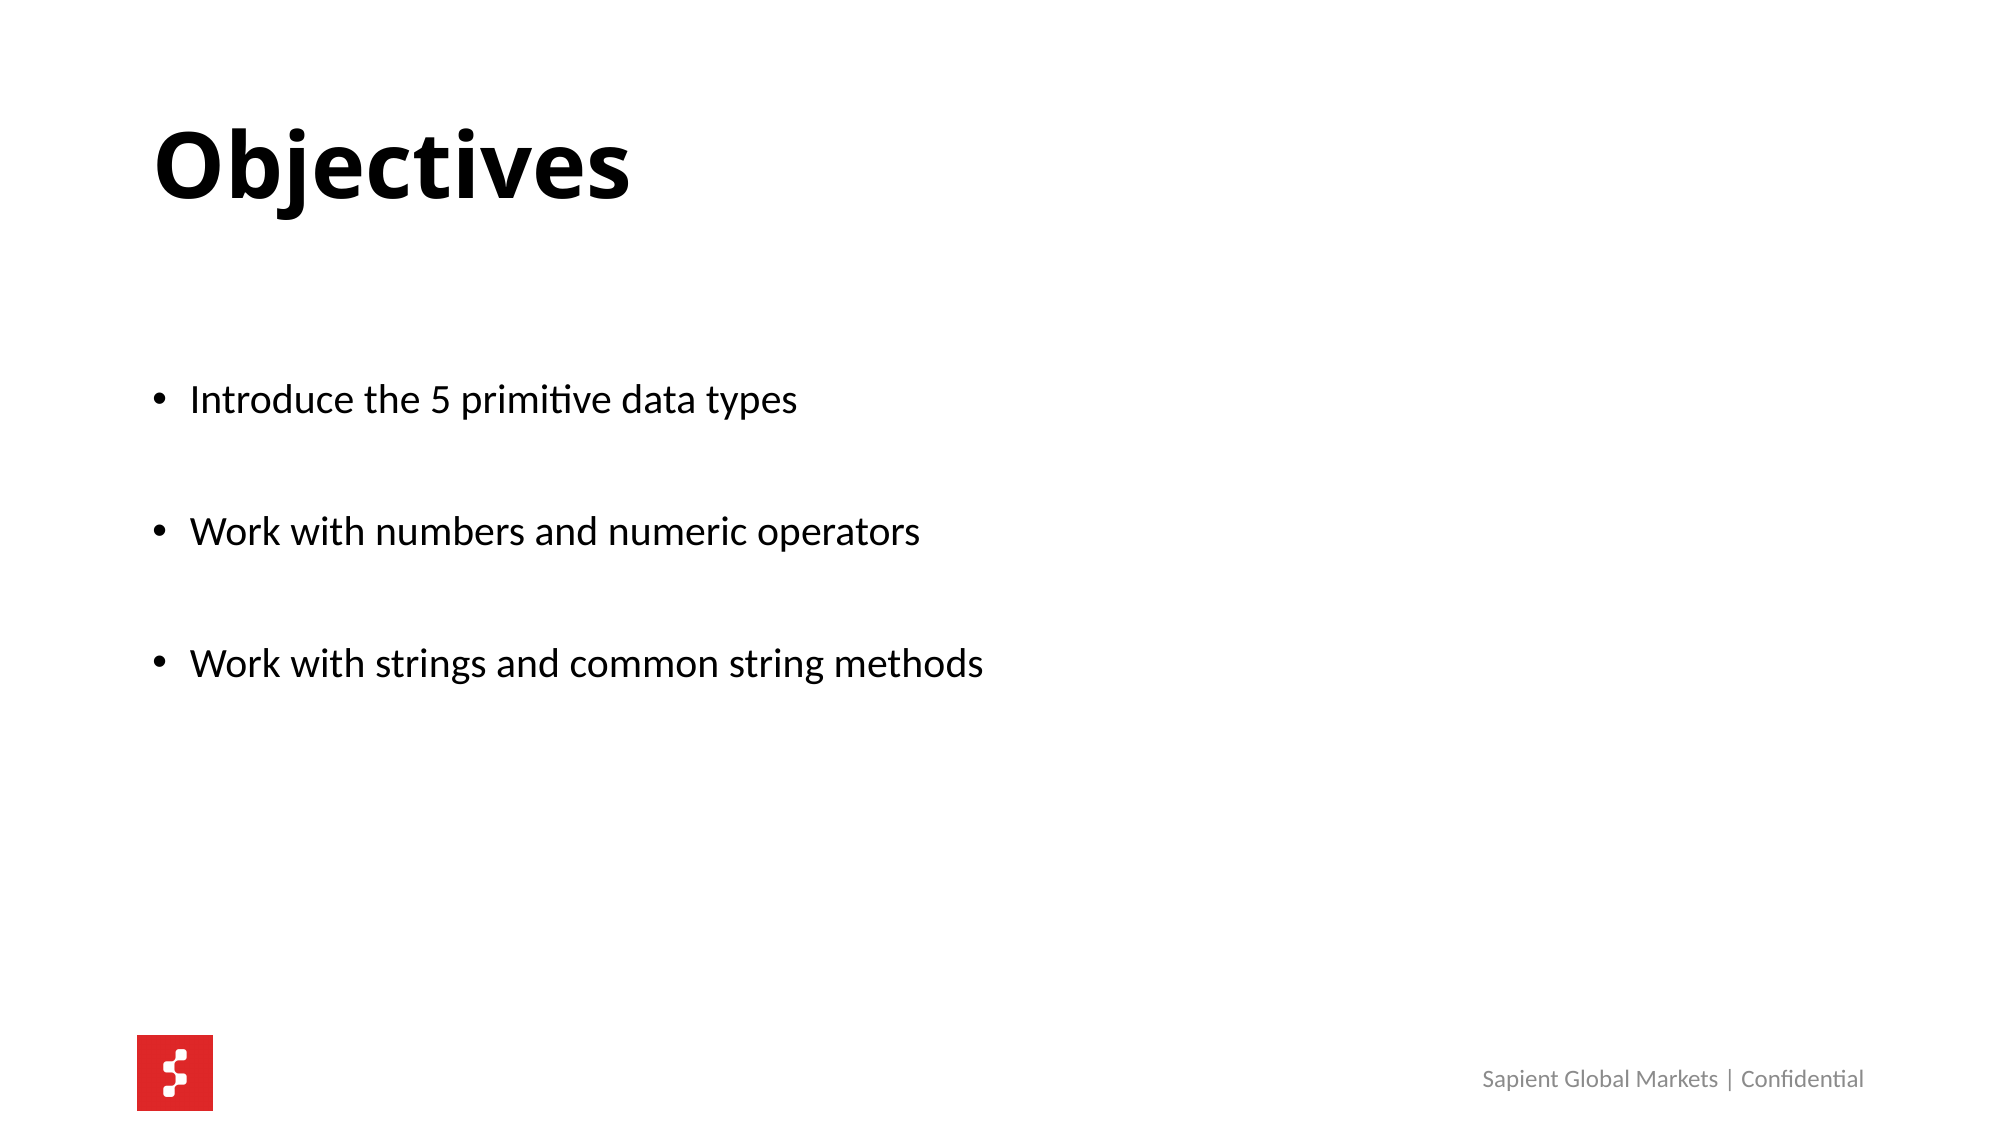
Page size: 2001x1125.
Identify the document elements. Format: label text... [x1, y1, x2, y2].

picture [137, 1035, 213, 1111]
footer Sapient Global Markets | Confidential [1460, 1047, 1888, 1108]
list Introduce the 5 primitive data types Work with numbers and numeric operators Work with strings and common string methods [137, 299, 1863, 1014]
title Objectives [137, 59, 1863, 278]
